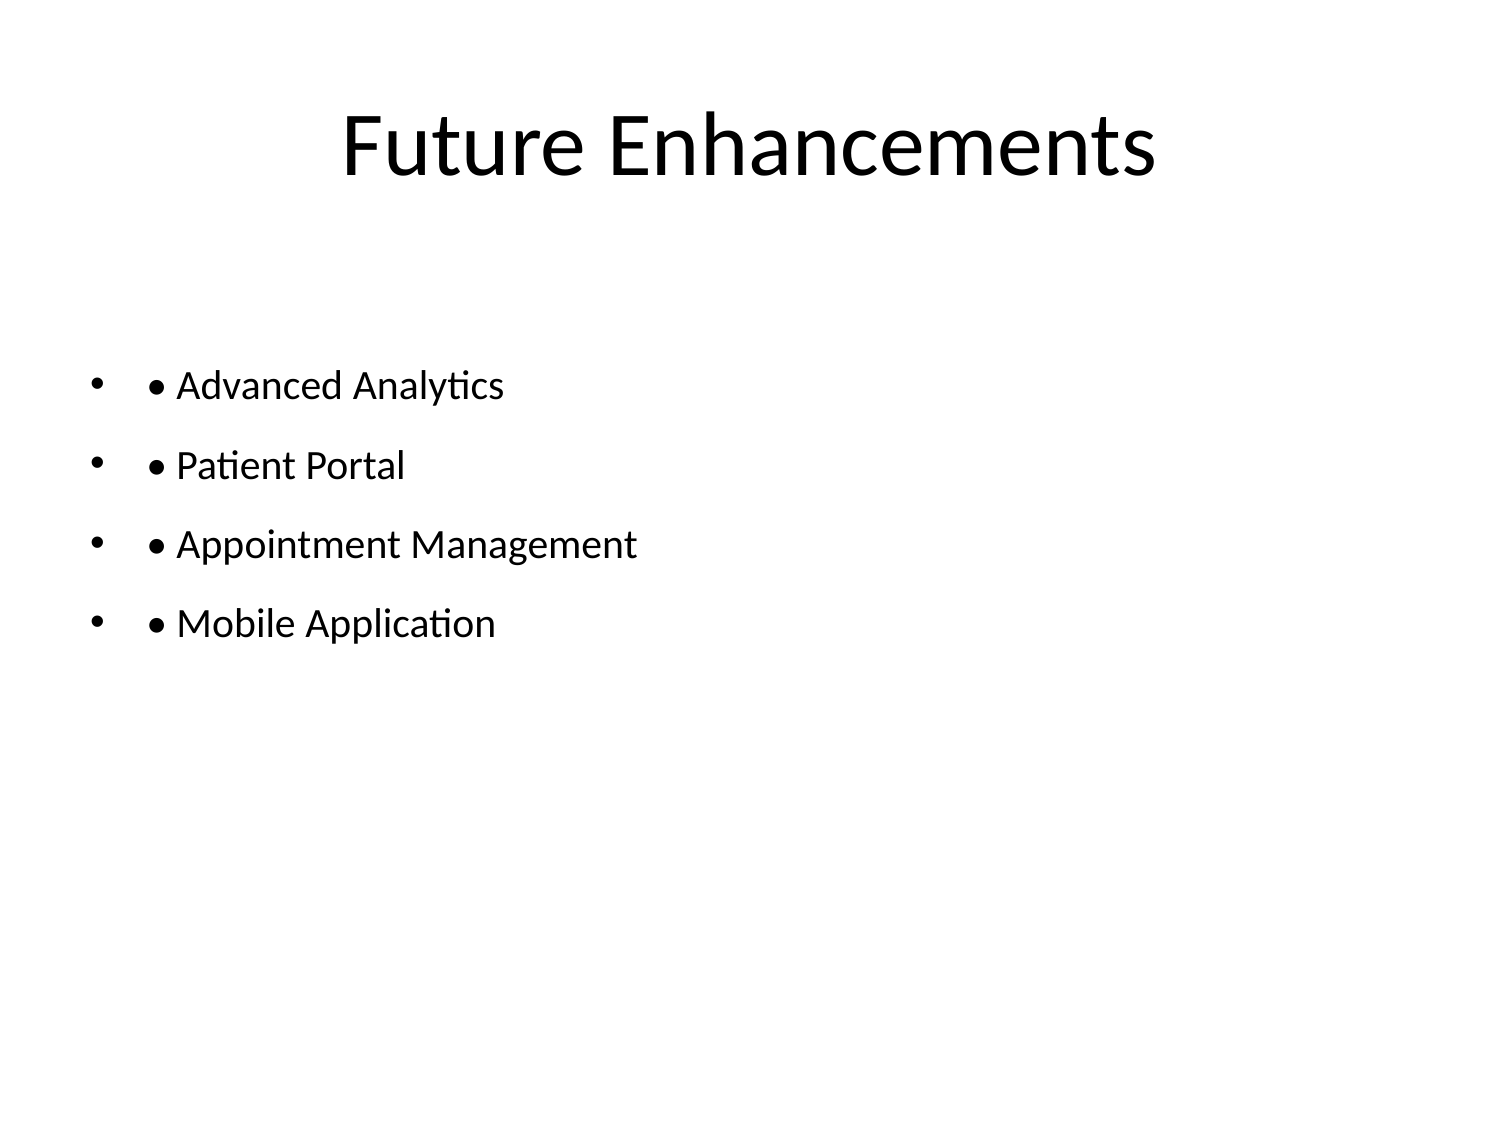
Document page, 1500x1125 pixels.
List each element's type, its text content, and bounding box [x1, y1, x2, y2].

title Future Enhancements [75, 45, 1425, 233]
list • Advanced Analytics • Patient Portal • Appointment Management • Mobile Application [75, 262, 1425, 1005]
